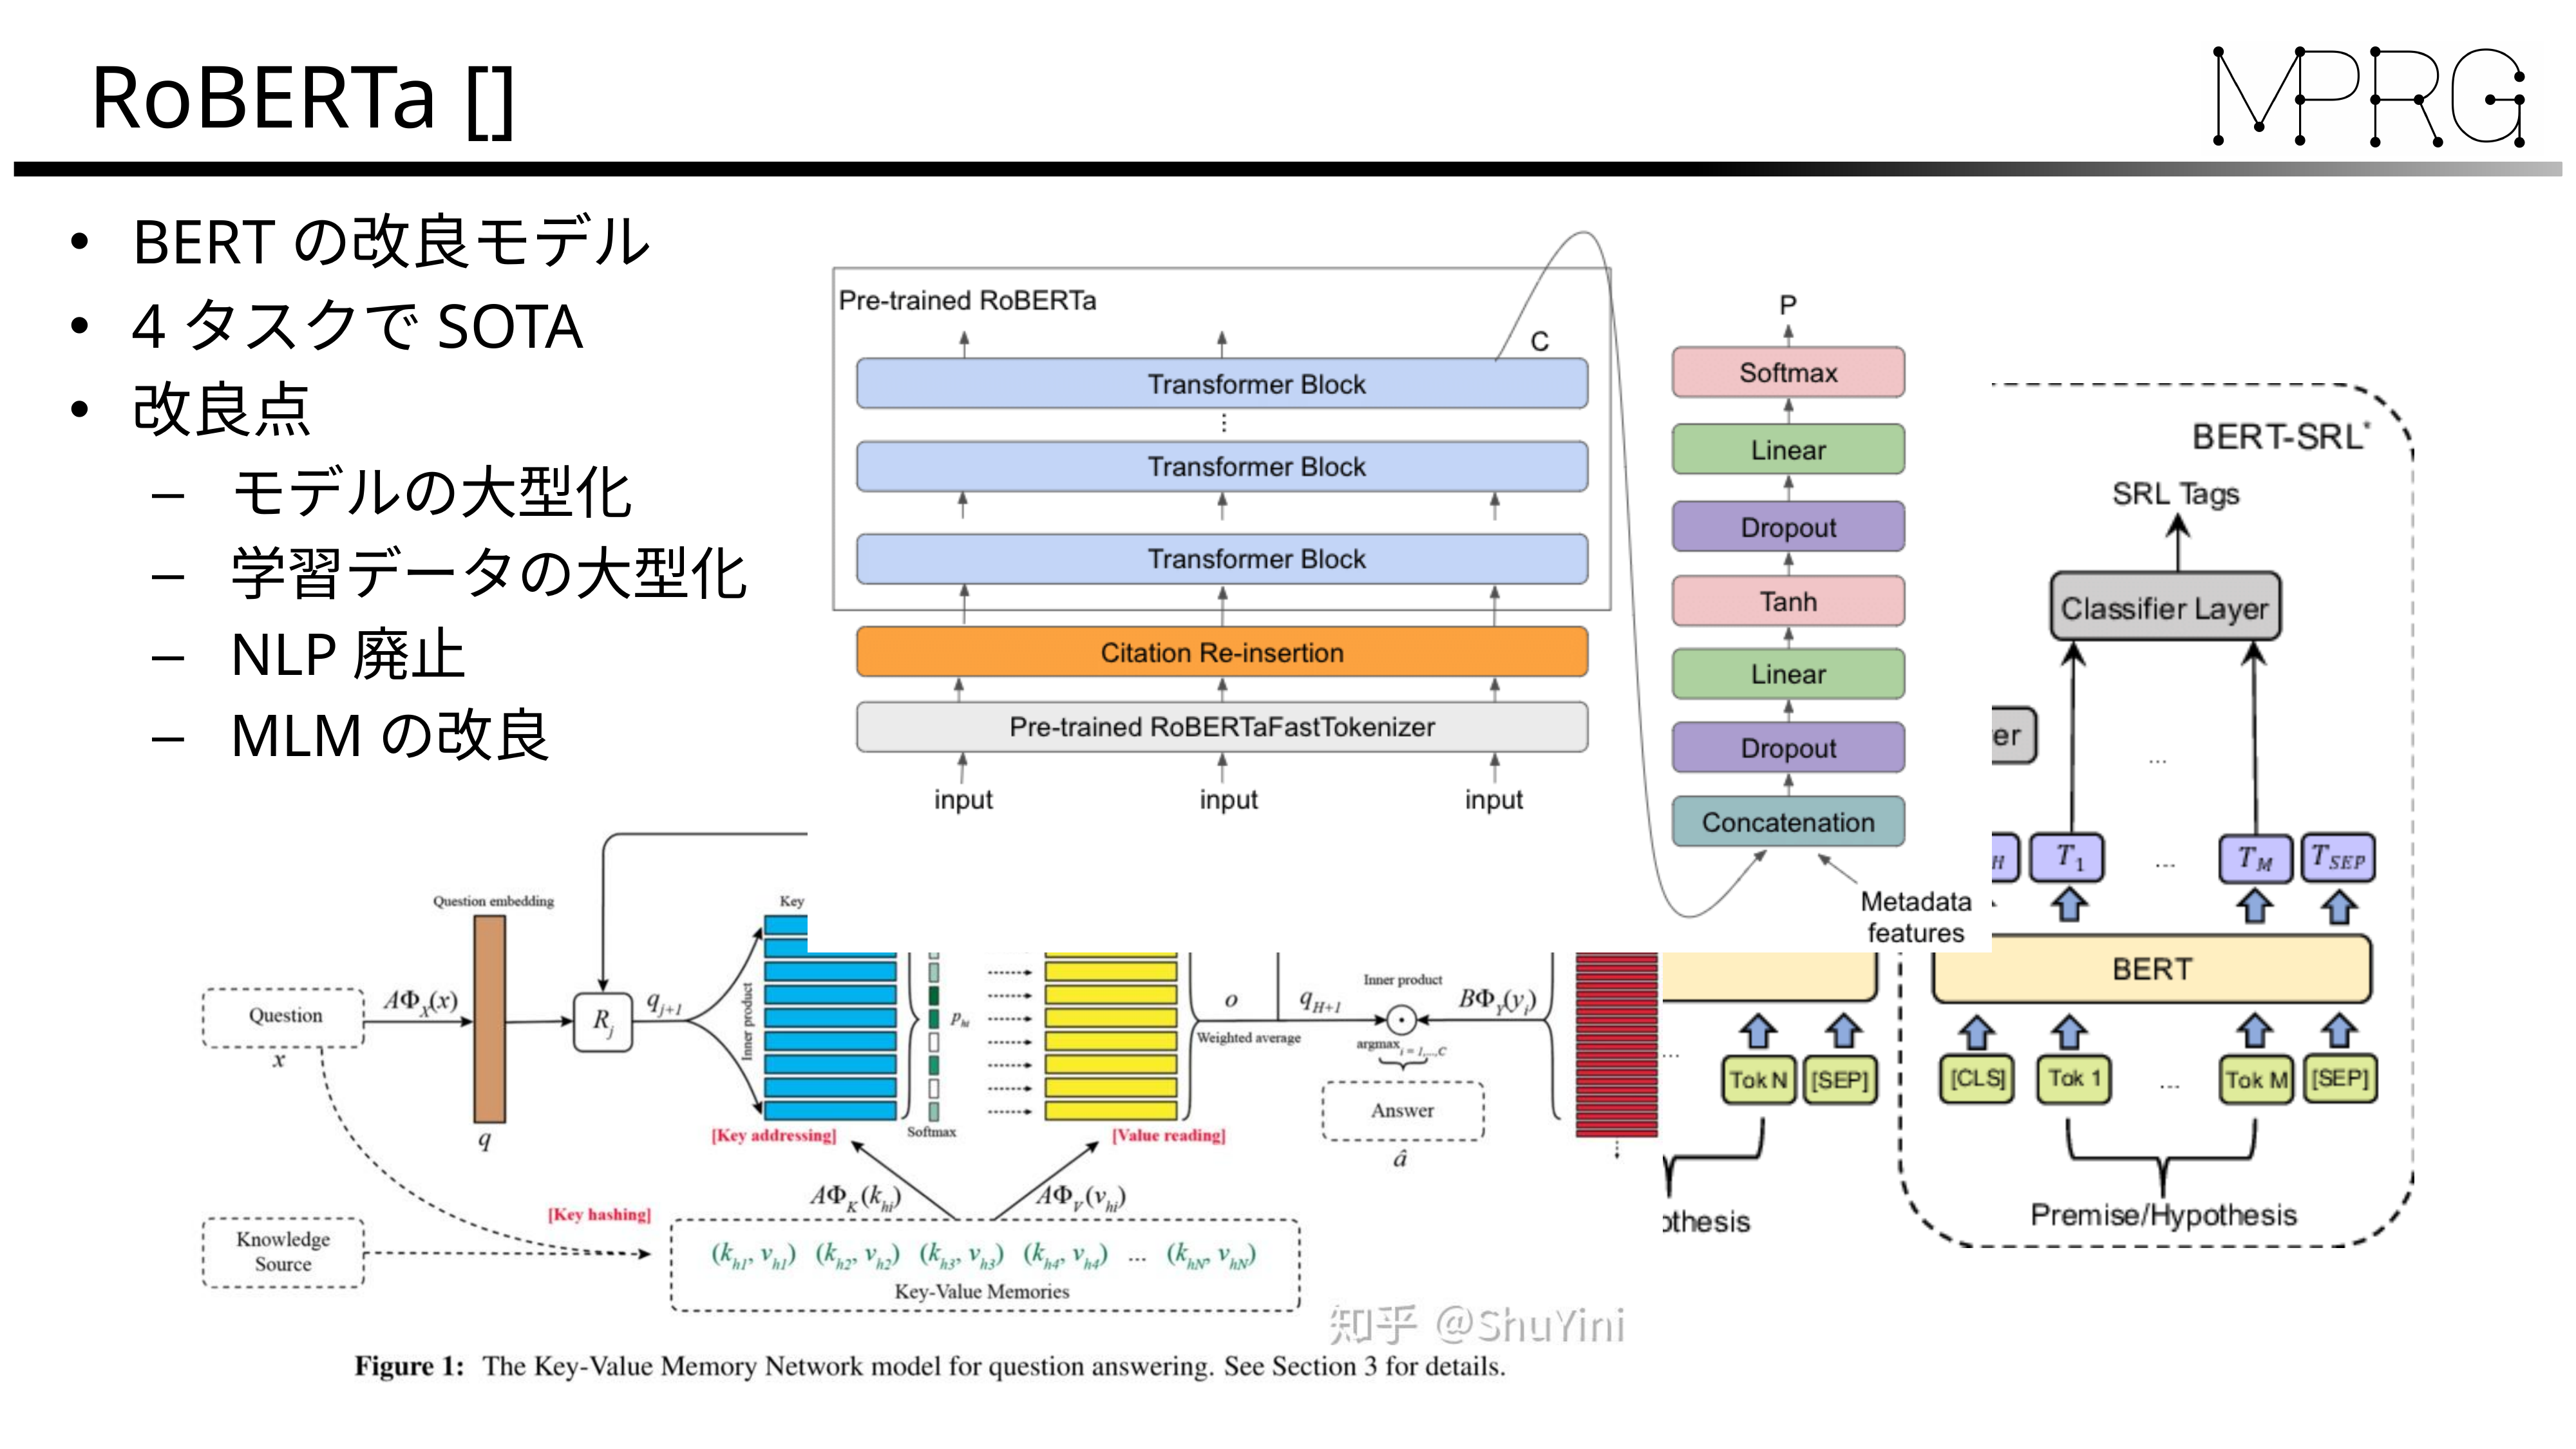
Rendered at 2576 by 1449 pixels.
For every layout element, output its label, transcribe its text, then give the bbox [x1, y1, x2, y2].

picture [182, 223, 2414, 1385]
picture [2203, 41, 2544, 156]
title RoBERTa [] [84, 14, 2203, 173]
list BERTの改良モデル 4タスクでSOTA 改良点 モデルの大型化 学習データの大型化 NLP廃止 MLMの改良 [54, 200, 2569, 1443]
